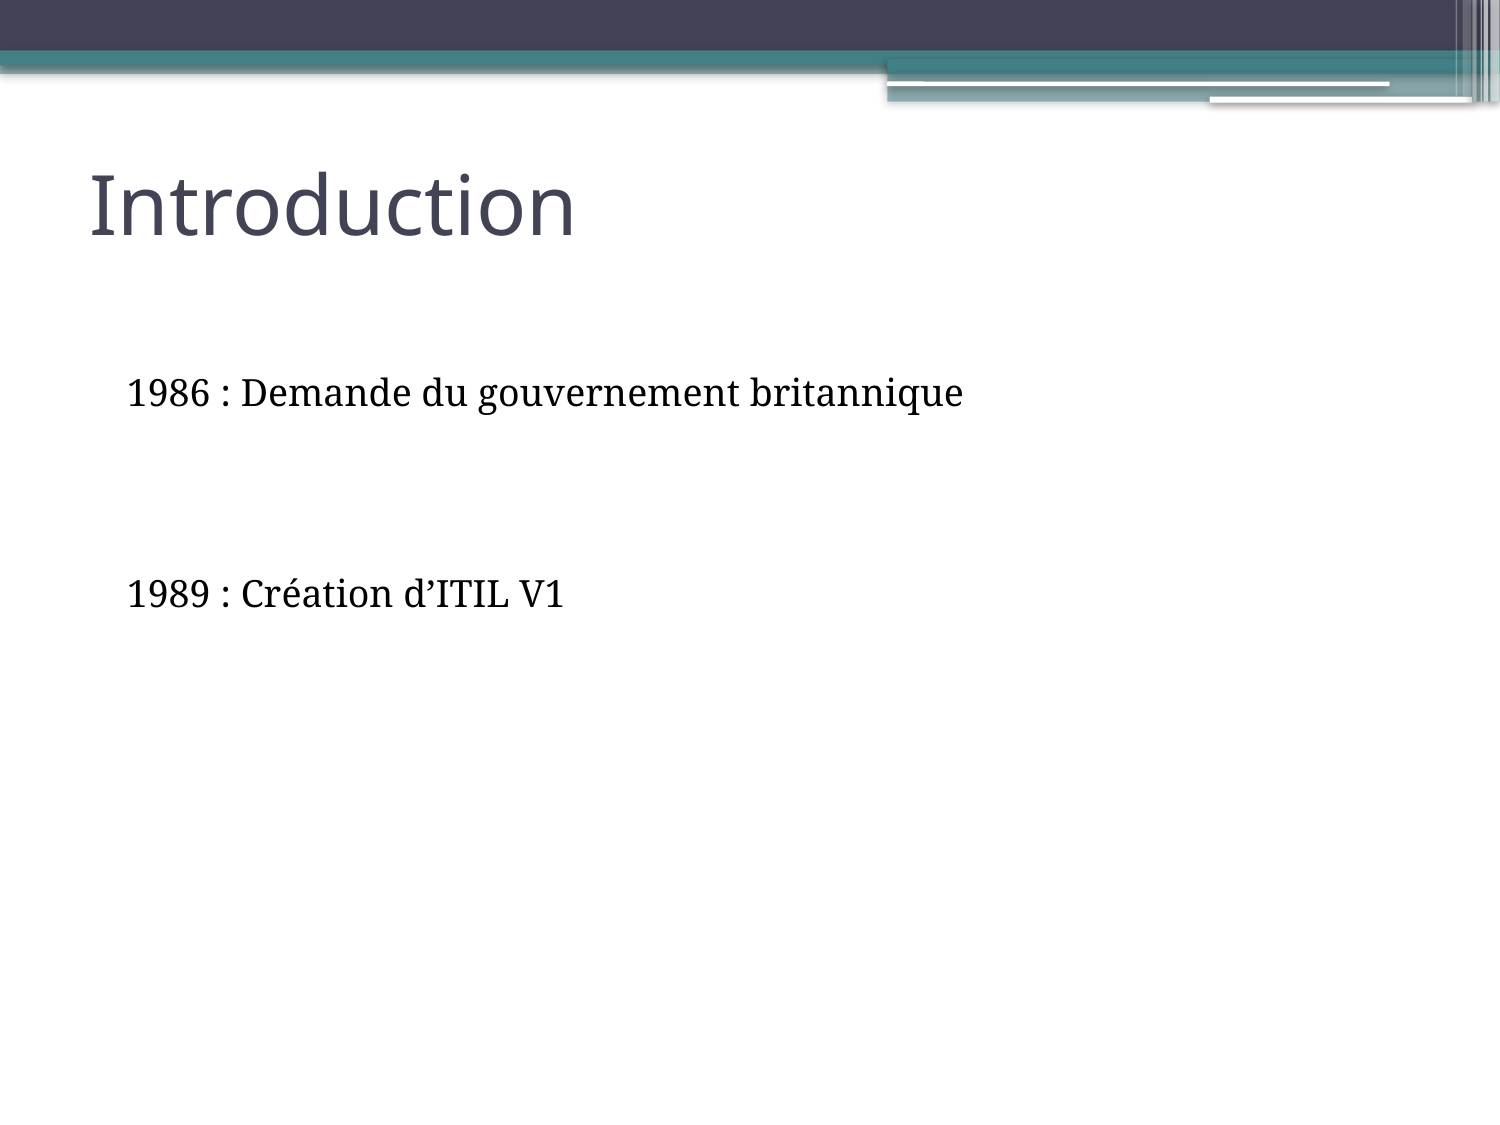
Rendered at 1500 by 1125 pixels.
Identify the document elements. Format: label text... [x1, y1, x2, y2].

text_box 1986 : Demande du gouvernement britannique [112, 361, 1093, 422]
title Introduction [75, 113, 1425, 292]
text_box 1989 : Création d’ITIL V1 [112, 562, 1093, 623]
